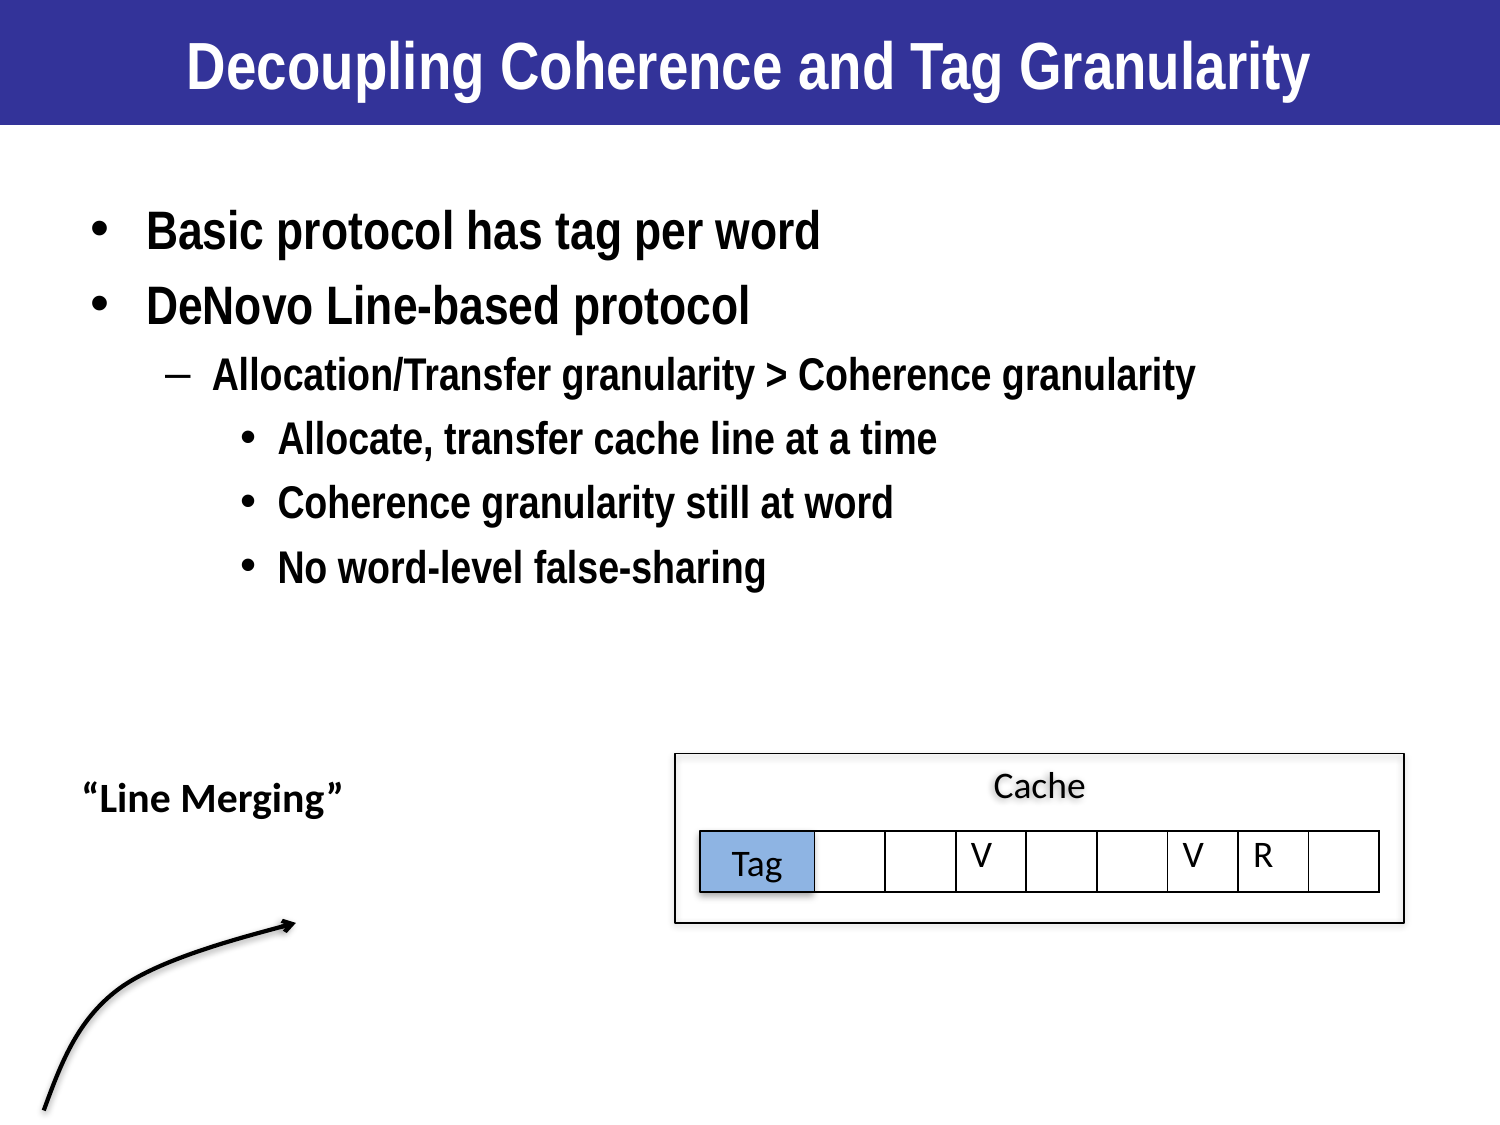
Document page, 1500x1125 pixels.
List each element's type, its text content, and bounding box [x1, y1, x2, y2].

table_header [1098, 832, 1167, 891]
text_box Cache [674, 753, 1405, 924]
text_box [41, 918, 296, 1112]
title Decoupling Coherence and Tag Granularity [0, 0, 1500, 125]
text_box “Line Merging” [66, 762, 360, 828]
table_header R [1239, 832, 1308, 891]
table_header V [957, 832, 1025, 891]
list Basic protocol has tag per word DeNovo Line-based protocol Allocation/Transfer granularity > Coherence granularity Allocate, transfer cache line at a time Coherence granularity still at word No word-level false-sharing [75, 187, 1425, 857]
table_header [1027, 832, 1096, 891]
table_header V [1168, 832, 1237, 891]
table_header [886, 832, 955, 891]
text_box Tag [699, 830, 815, 893]
table_header [1309, 832, 1378, 891]
table_header [816, 832, 884, 891]
